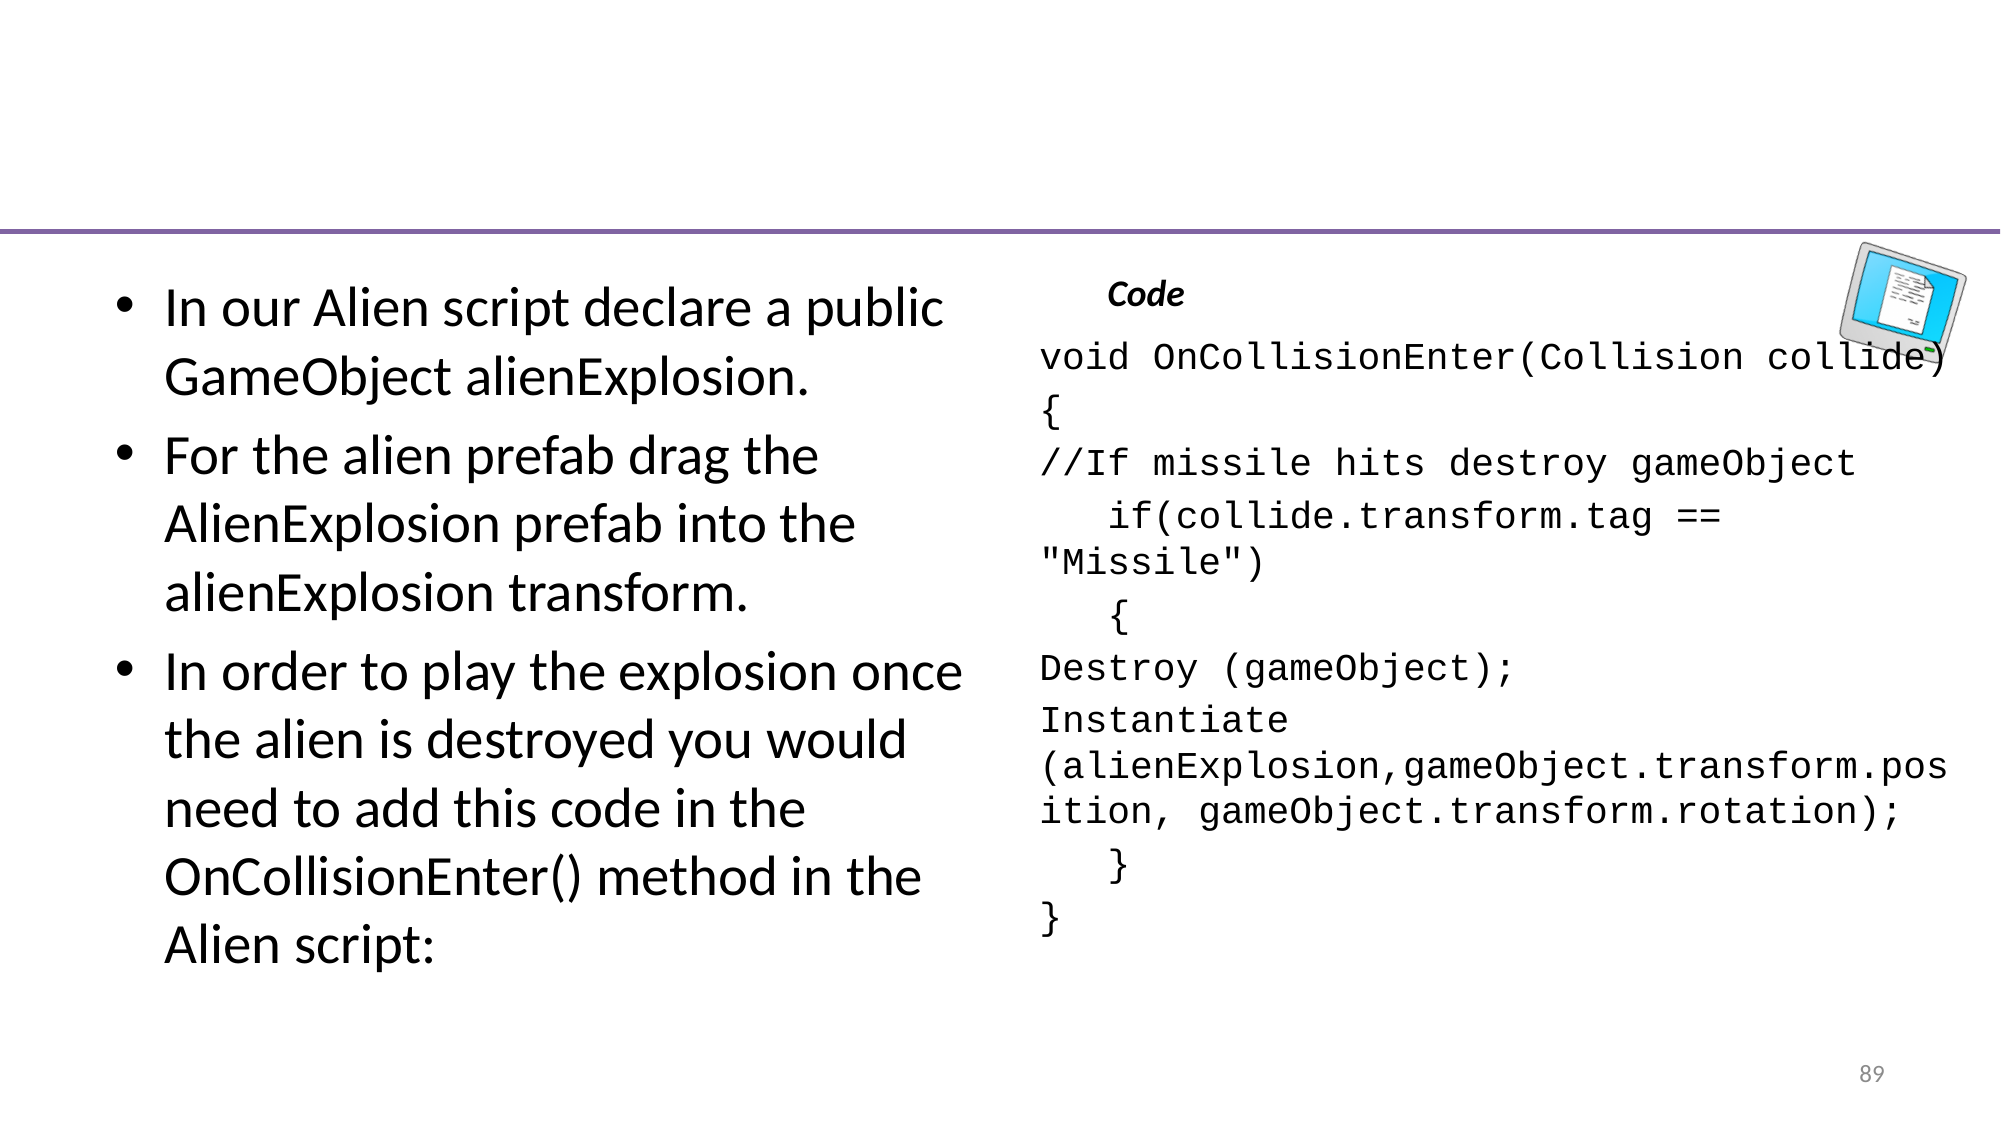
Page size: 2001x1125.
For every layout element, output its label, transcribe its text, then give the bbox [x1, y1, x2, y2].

picture [1821, 228, 1980, 324]
list In our Alien script declare a public GameObject alienExplosion. For the alien prefab drag the AlienExplosion prefab into the alienExplosion transform. In order to play the explosion once the alien is destroyed you would need to add this code in the OnCollisionEnter() method in the Alien script: [99, 262, 984, 1005]
slide_number 89 [1433, 1042, 1900, 1103]
list void OnCollisionEnter(Collision collide) { //If missile hits destroy gameObject if(collide.transform.tag == "Missile") { Destroy (gameObject); Instantiate (alienExplosion,gameObject.transform.position, gameObject.transform.rotation); } } [983, 324, 1969, 1005]
